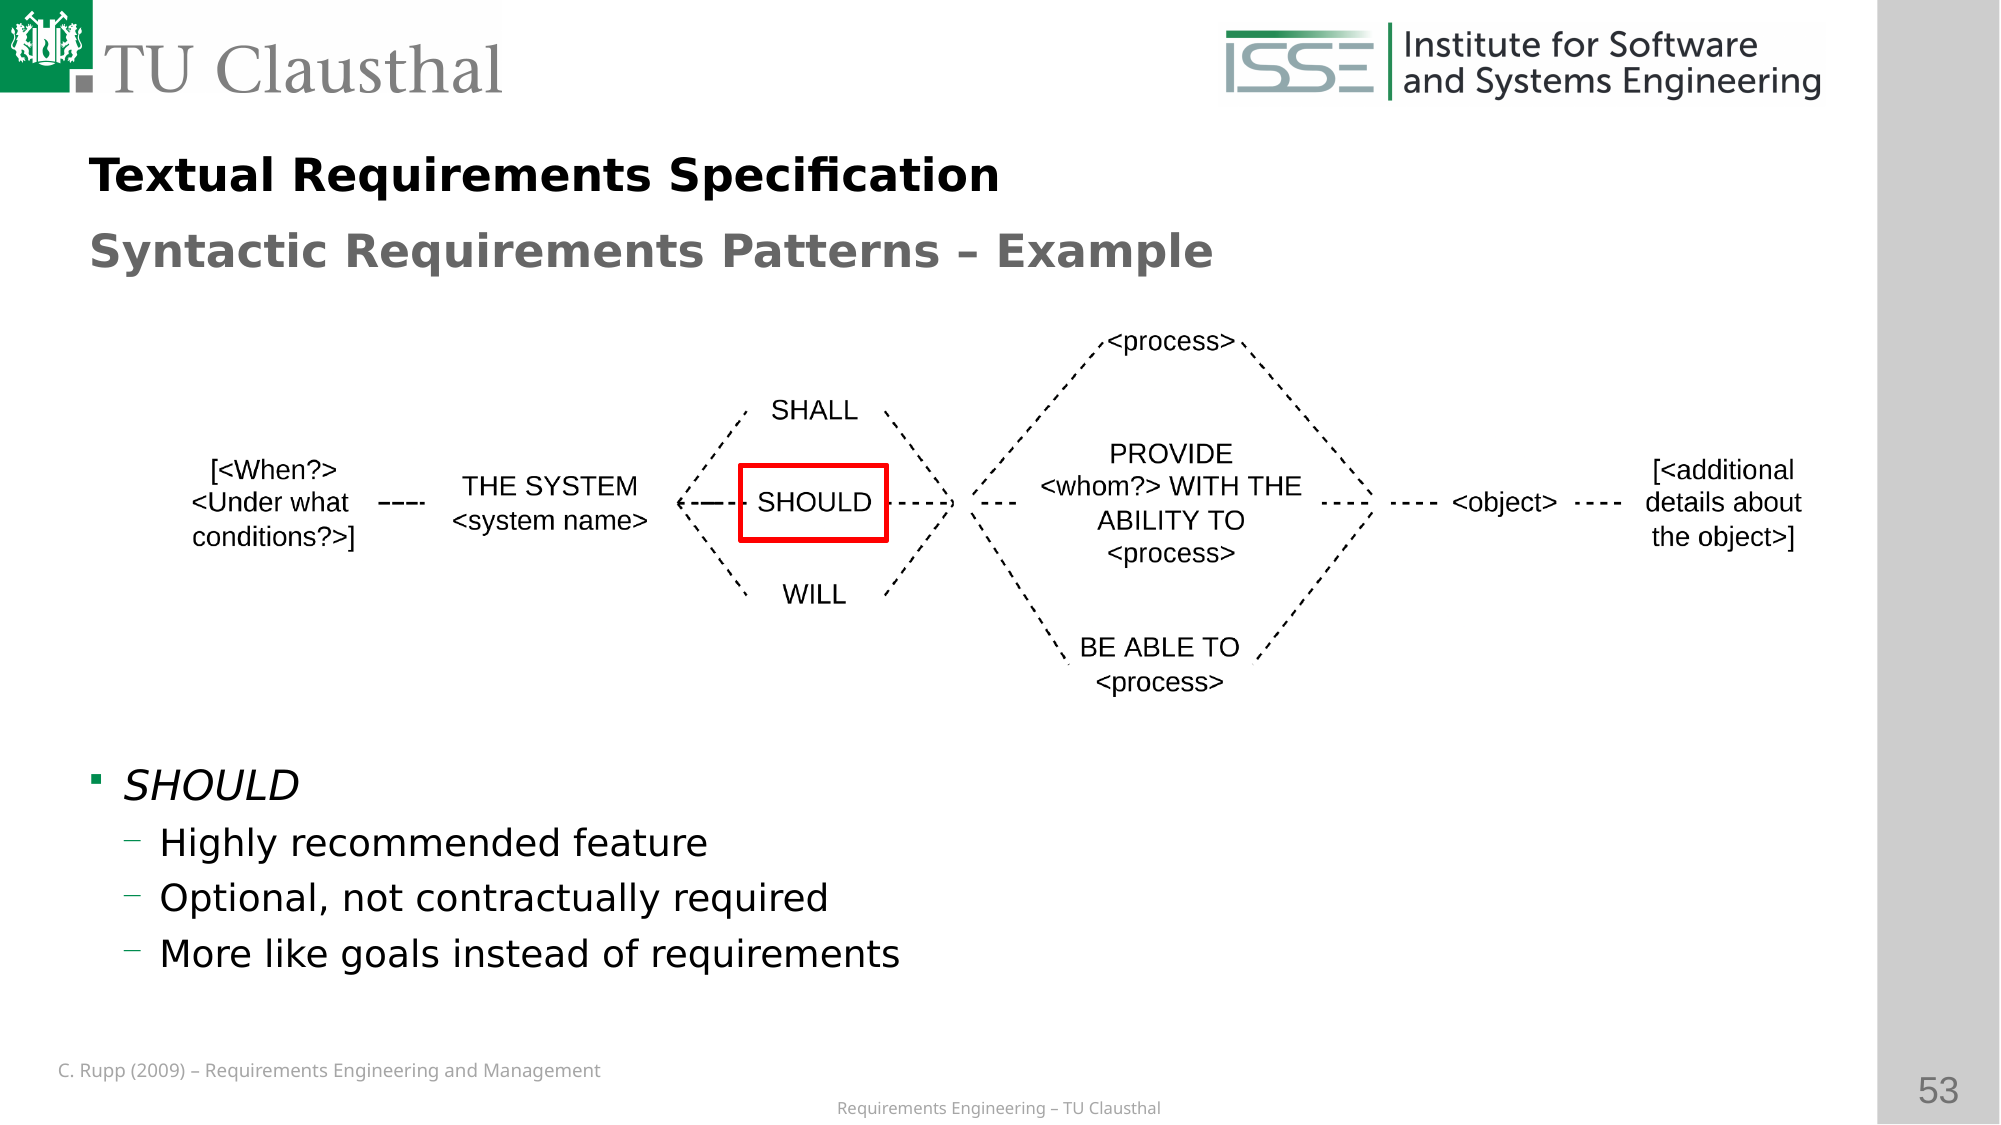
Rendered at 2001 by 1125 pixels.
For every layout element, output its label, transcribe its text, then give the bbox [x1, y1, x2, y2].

text_box SHOULD Highly recommended feature Optional, not contractually required More like goals instead of requirements [88, 715, 1876, 1017]
text_box Textual Requirements Specification [88, 118, 1789, 201]
text_box C. Rupp (2009) – Requirements Engineering and Management [43, 1051, 1835, 1089]
picture [0, 0, 502, 93]
picture [170, 306, 1830, 700]
picture [1218, 22, 1826, 107]
text_box Syntactic Requirements Patterns – Example [88, 207, 1789, 290]
